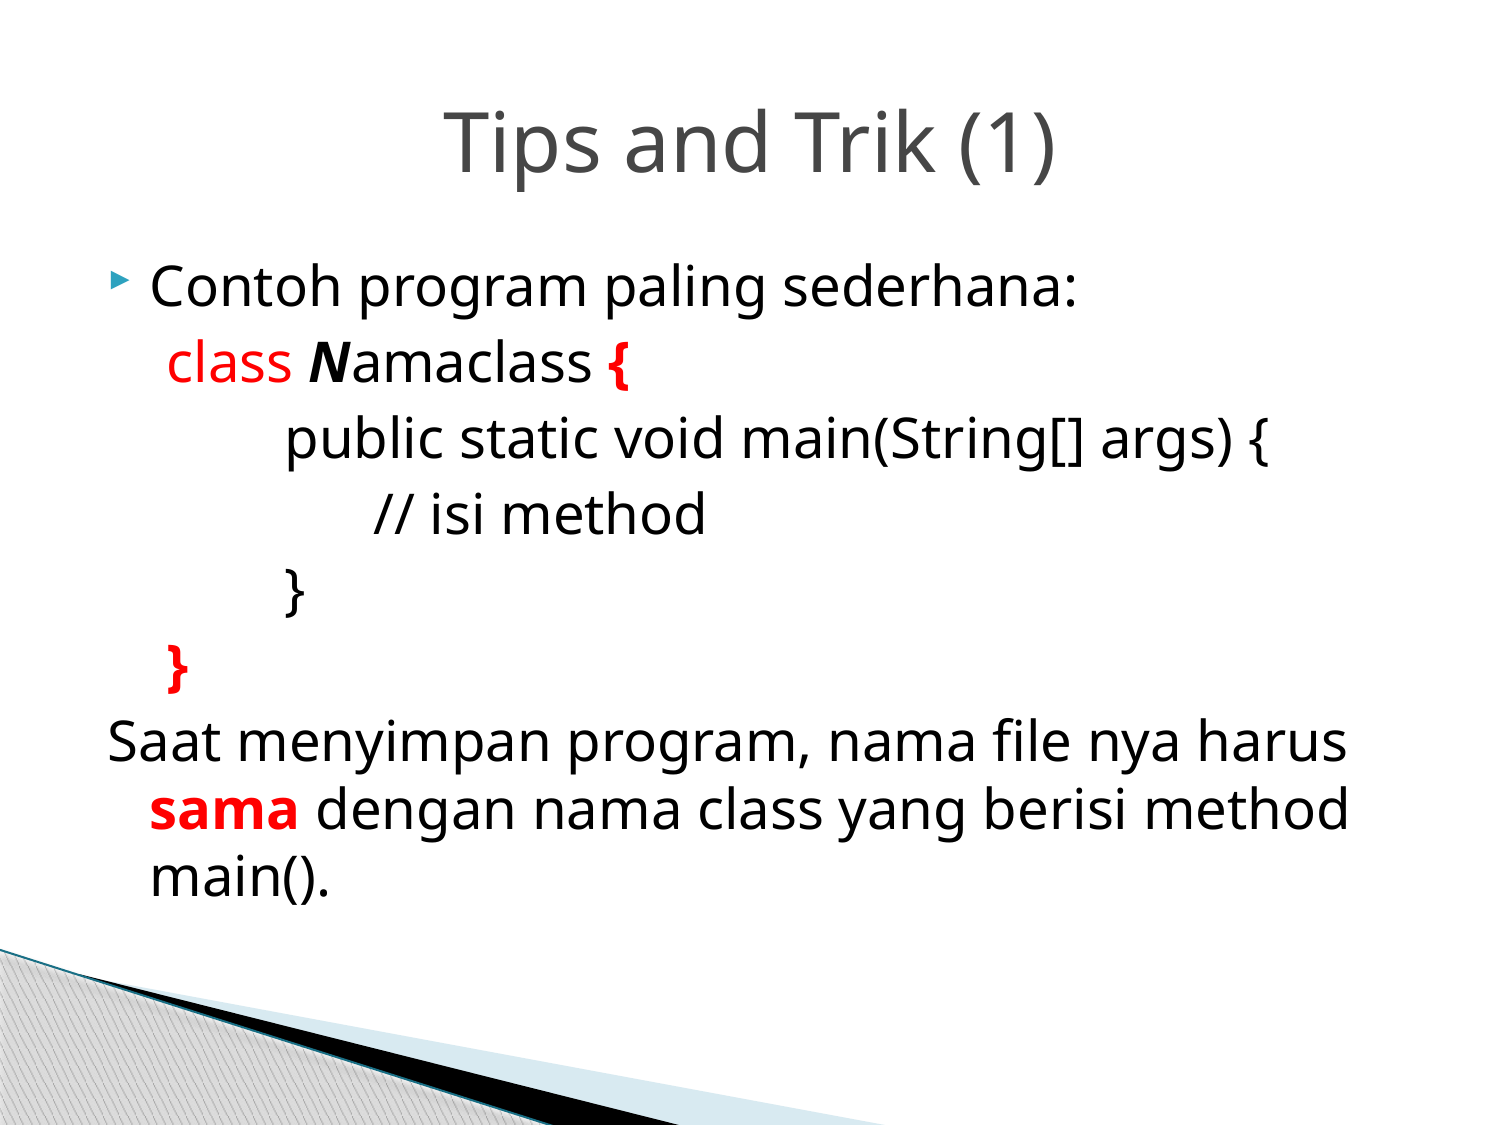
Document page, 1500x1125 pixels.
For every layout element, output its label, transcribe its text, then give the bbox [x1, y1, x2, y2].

list Contoh program paling sederhana: class Namaclass { public static void main(String[] args) { // isi method } } Saat menyimpan program, nama file nya harus sama dengan nama class yang berisi method main(). [75, 243, 1425, 986]
title Tips and Trik (1) [75, 45, 1425, 233]
